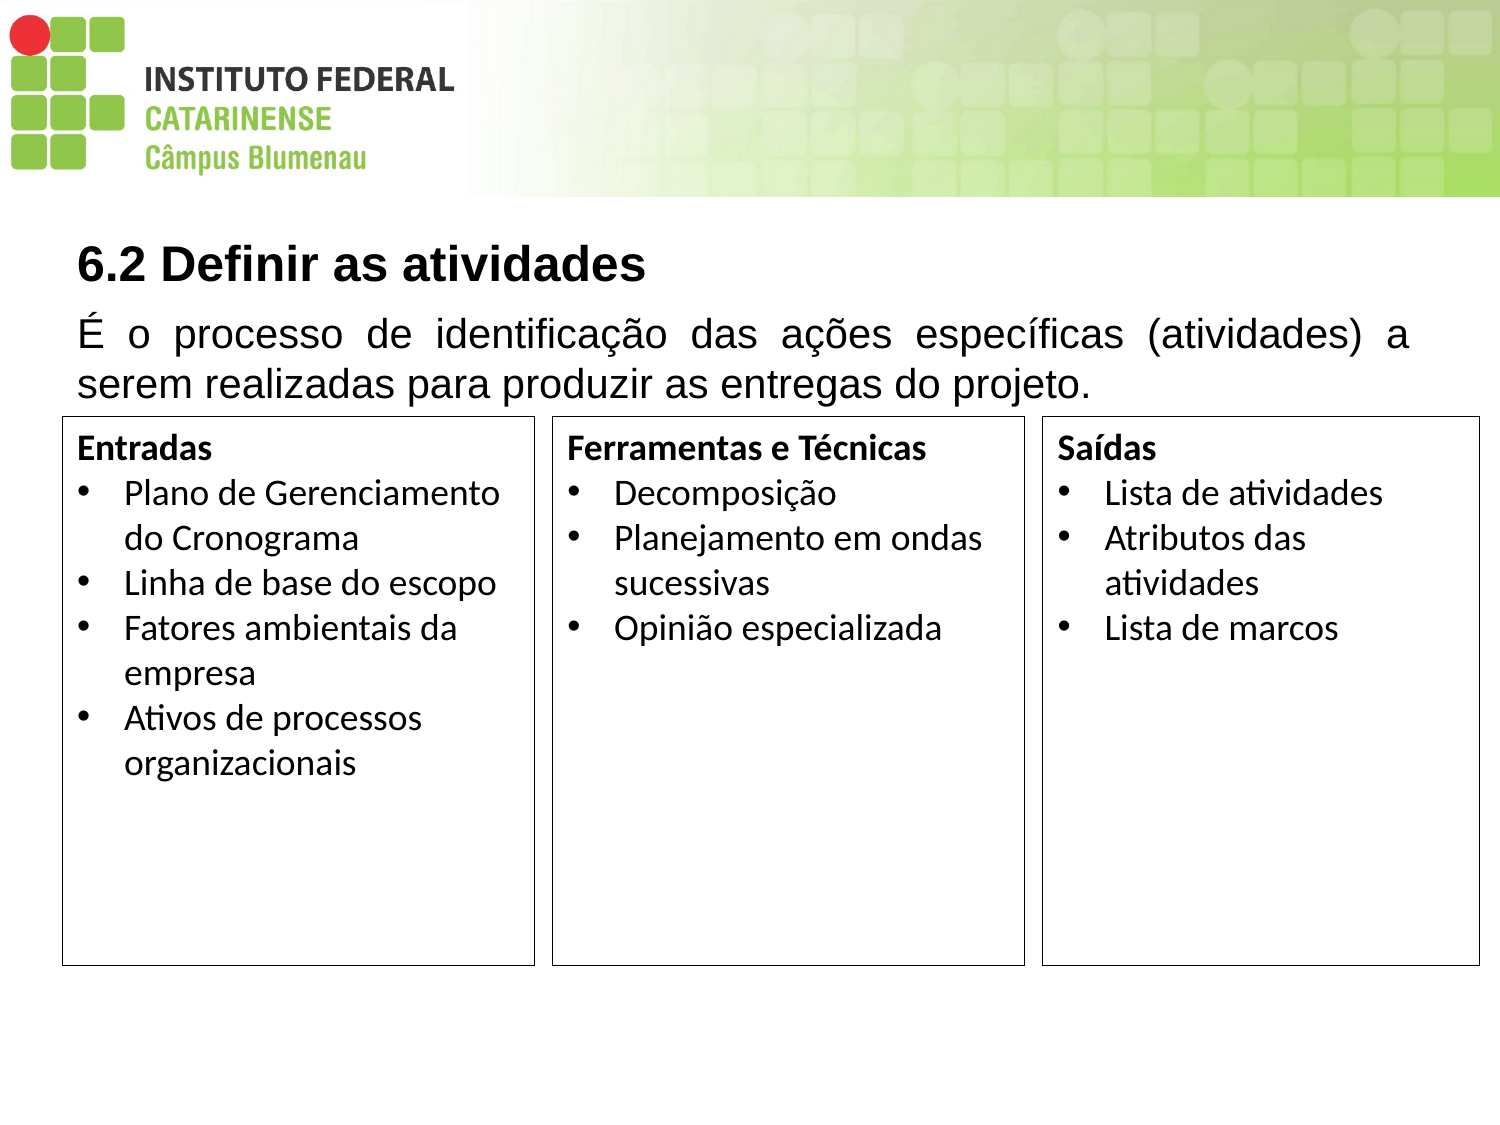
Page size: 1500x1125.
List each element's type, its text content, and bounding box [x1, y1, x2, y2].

picture [0, 0, 1500, 197]
text_box Entradas Plano de Gerenciamento do Cronograma Linha de base do escopo Fatores ambientais da empresa Ativos de processos organizacionais [62, 416, 535, 966]
text_box Saídas Lista de atividades Atributos das atividades Lista de marcos [1042, 416, 1480, 966]
text_box 6.2 Definir as atividades [62, 224, 699, 300]
text_box É o processo de identificação das ações específicas (atividades) a serem realizadas para produzir as entregas do projeto. [62, 299, 1425, 415]
text_box Ferramentas e Técnicas Decomposição Planejamento em ondas sucessivas Opinião especializada [552, 416, 1025, 966]
